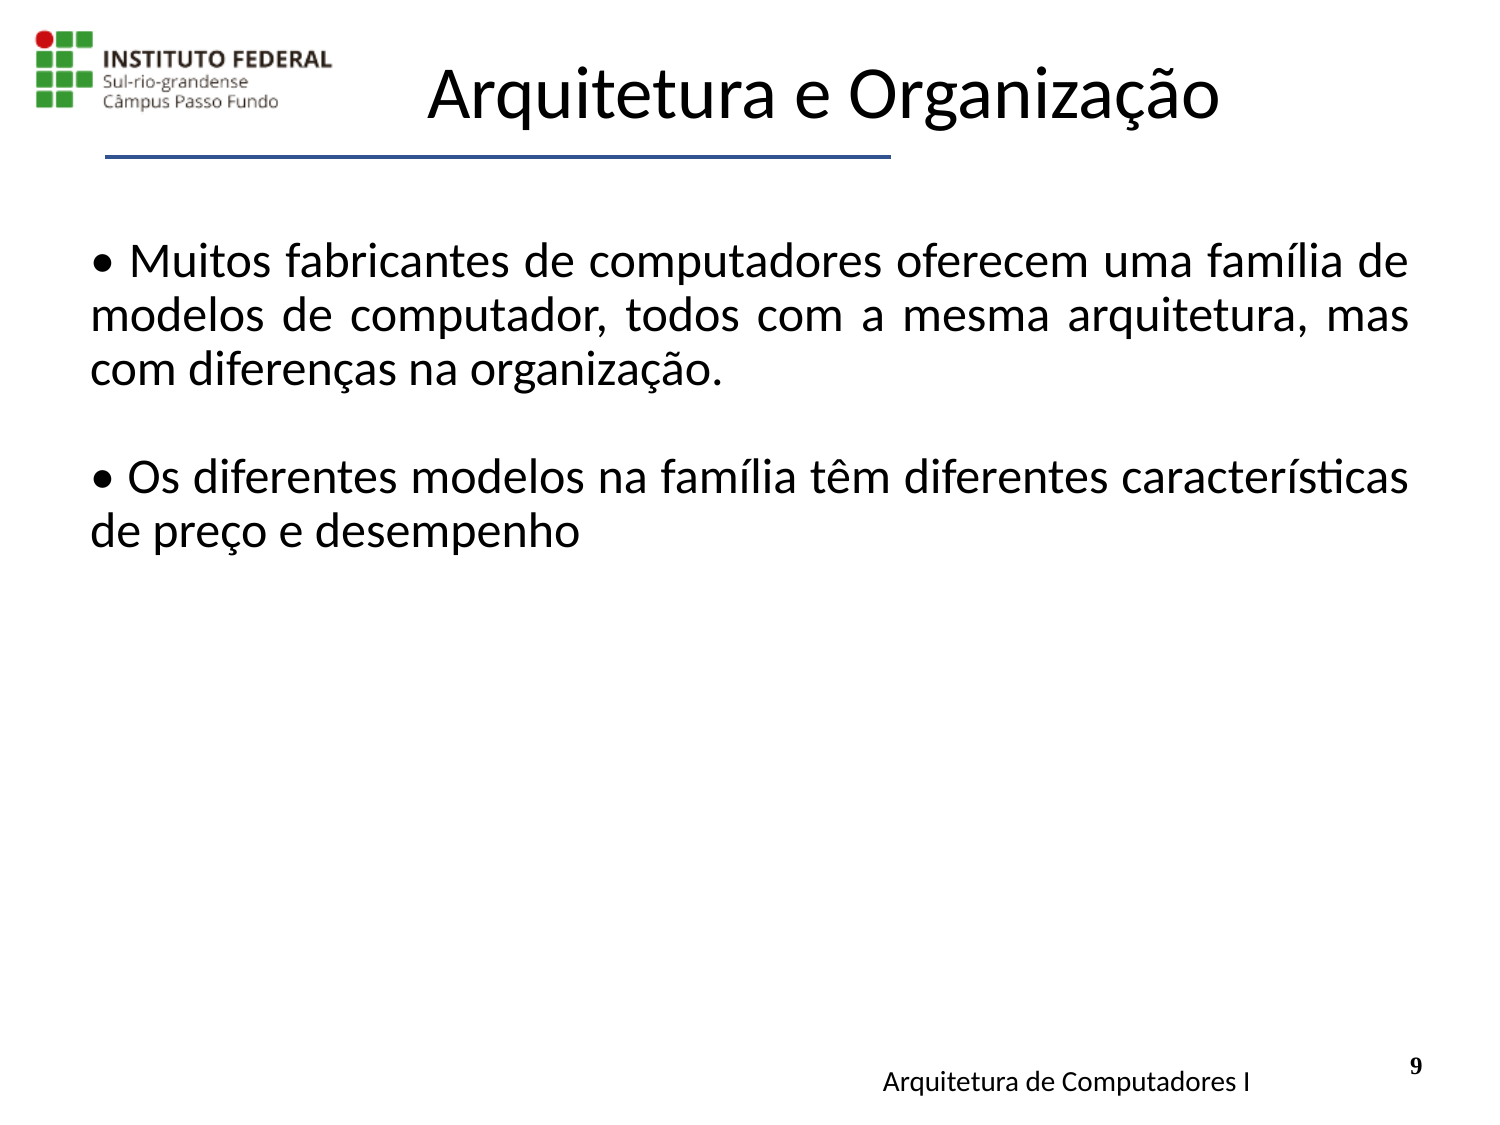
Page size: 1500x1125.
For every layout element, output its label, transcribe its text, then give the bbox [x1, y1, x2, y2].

picture [21, 23, 340, 126]
title Arquitetura e Organização [149, 0, 1500, 188]
text_box Arquitetura de Computadores I [733, 1054, 1400, 1125]
list • Muitos fabricantes de computadores oferecem uma família de modelos de computador, todos com a mesma arquitetura, mas com diferenças na organização. • Os diferentes modelos na família têm diferentes características de preço e desempenho [75, 227, 1425, 970]
text_box 9 [1049, 1012, 1438, 1088]
